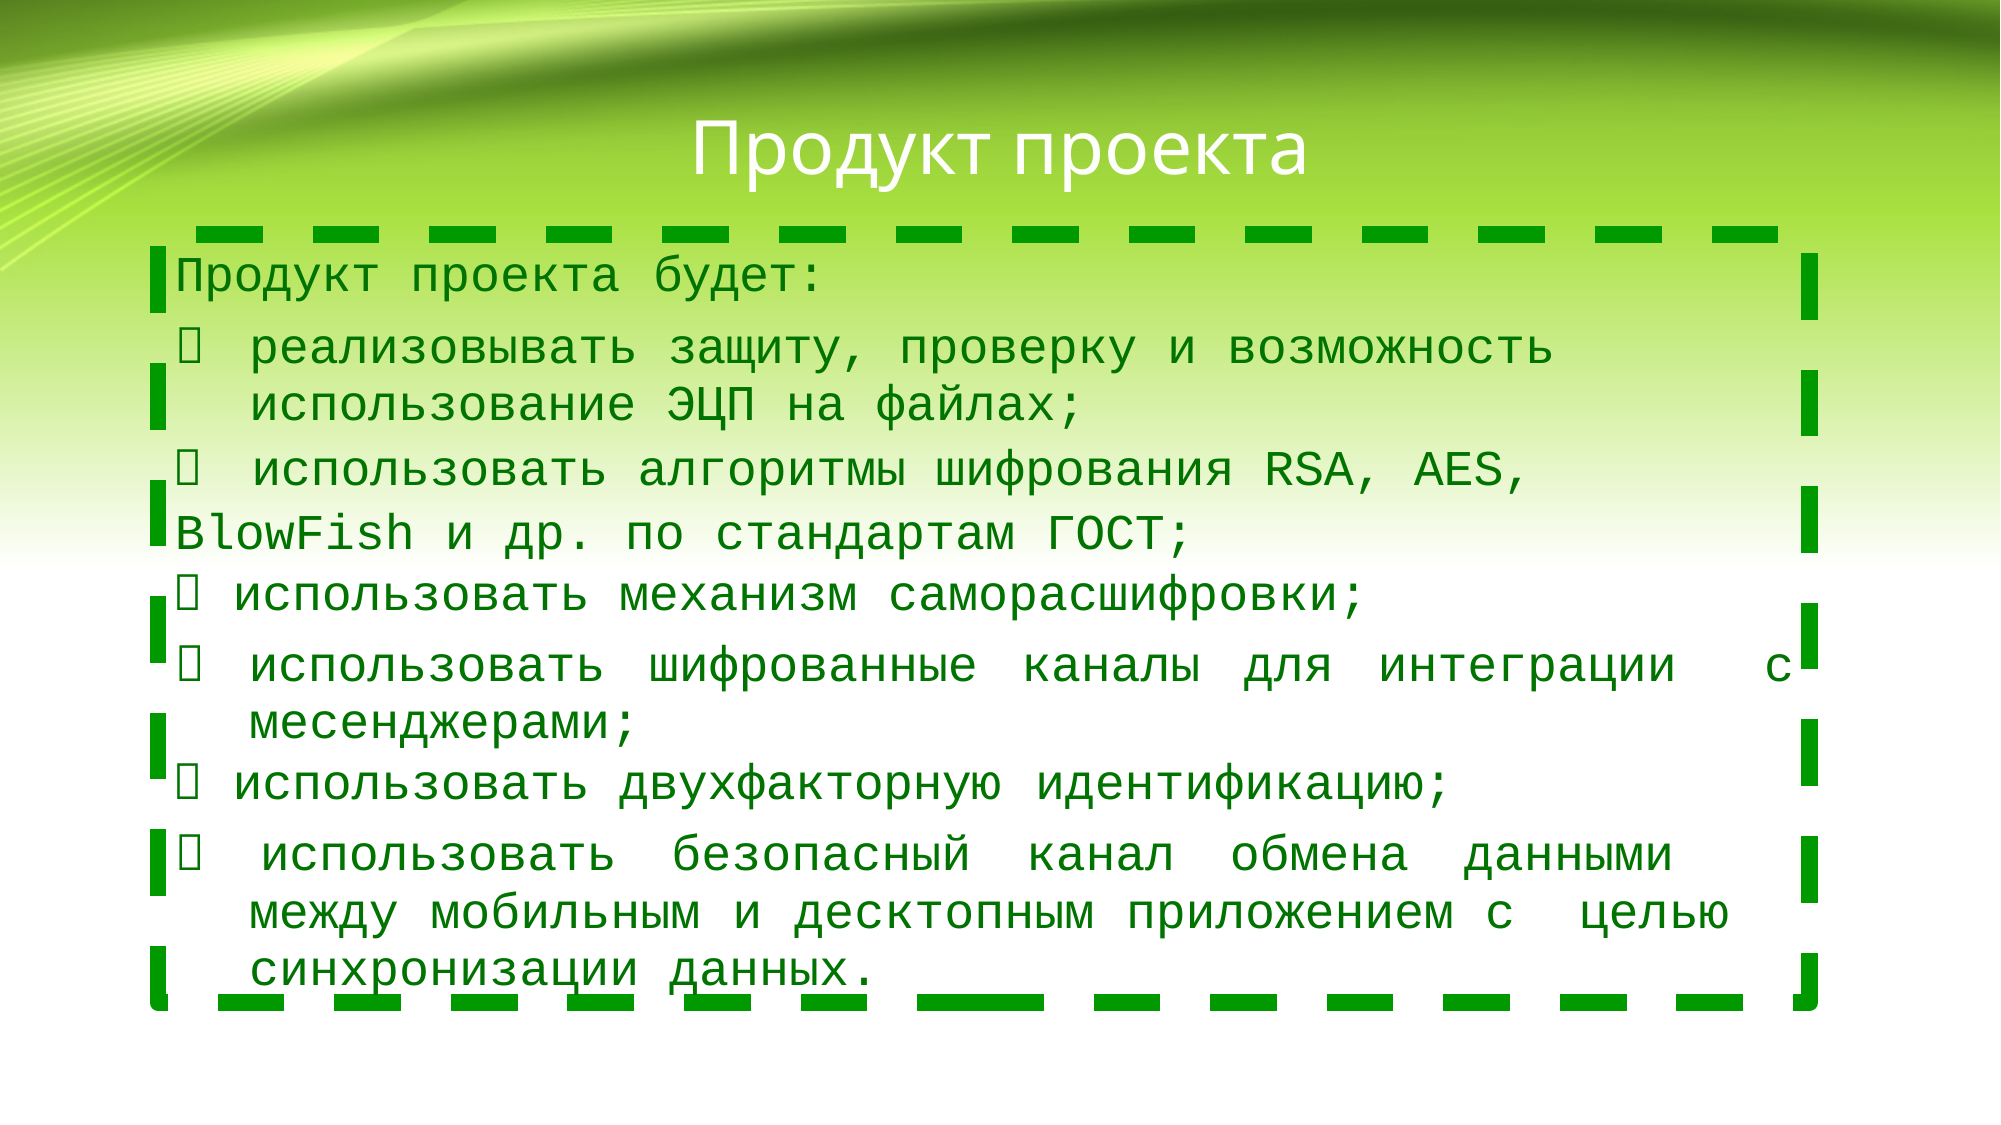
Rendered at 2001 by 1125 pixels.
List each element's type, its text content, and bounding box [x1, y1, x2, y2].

text_box Продукт проекта будет:  реализовывать защиту, проверку и возможность использование ЭЦП на файлах;  использовать алгоритмы шифрования RSA, AES, BlowFish и др. по стандартам ГОСТ;  использовать механизм саморасшифровки;  использовать шифрованные каналы для интеграции с месенджерами;  использовать двухфакторную идентификацию;  использовать безопасный канал обмена данными между мобильным и десктопным приложением с целью синхронизации данных. [157, 234, 1810, 1003]
title Продукт проекта [99, 96, 1901, 193]
picture [0, 0, 2000, 1125]
